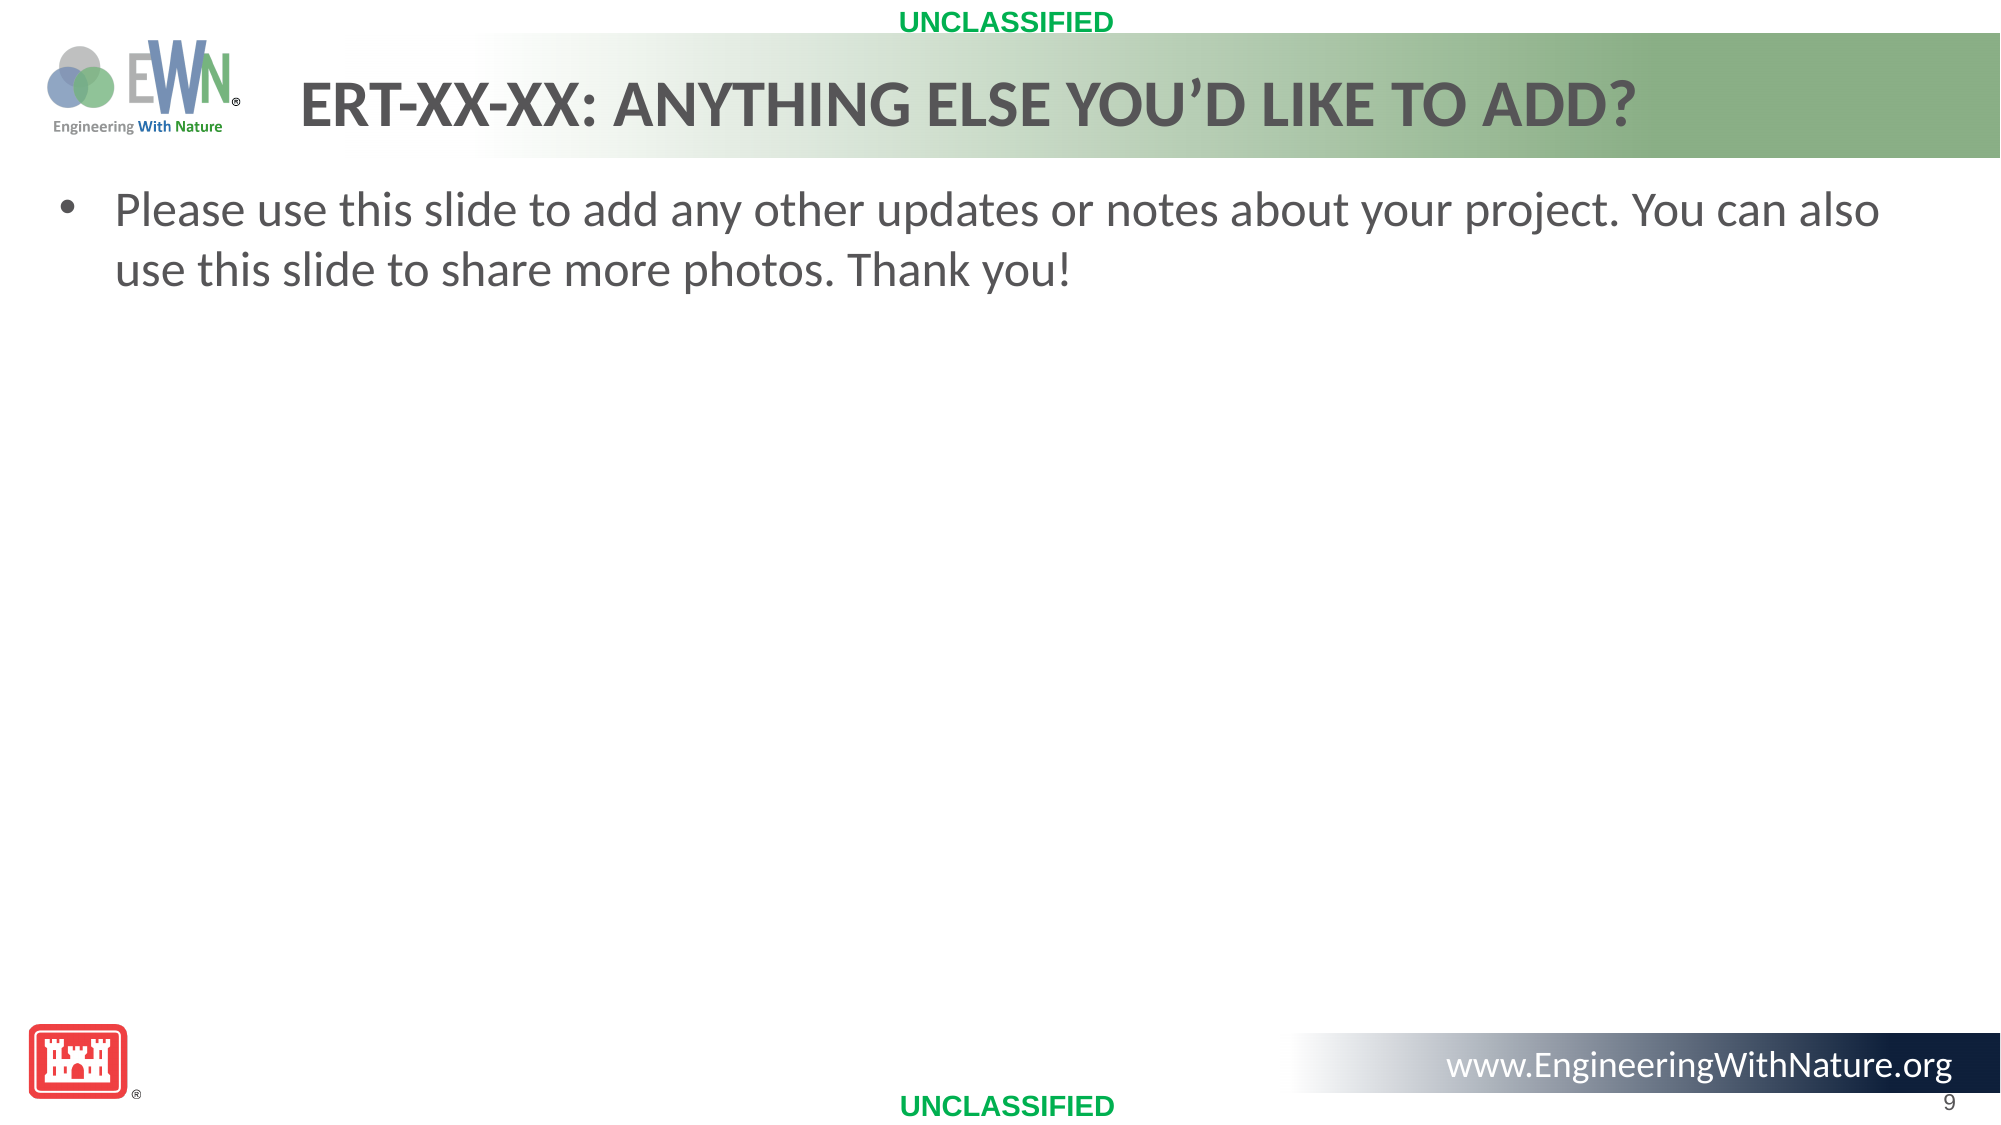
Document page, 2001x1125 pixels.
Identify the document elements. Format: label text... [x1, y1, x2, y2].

title ERT-XX-XX: Anything else you’d like to add? [292, 37, 1905, 162]
list Please use this slide to add any other updates or notes about your project. You can also use this slide to share more photos. Thank you! [43, 168, 1957, 1088]
picture [1280, 1033, 2001, 1093]
picture [43, 38, 255, 146]
picture [28, 1024, 141, 1099]
picture [345, 33, 2000, 158]
